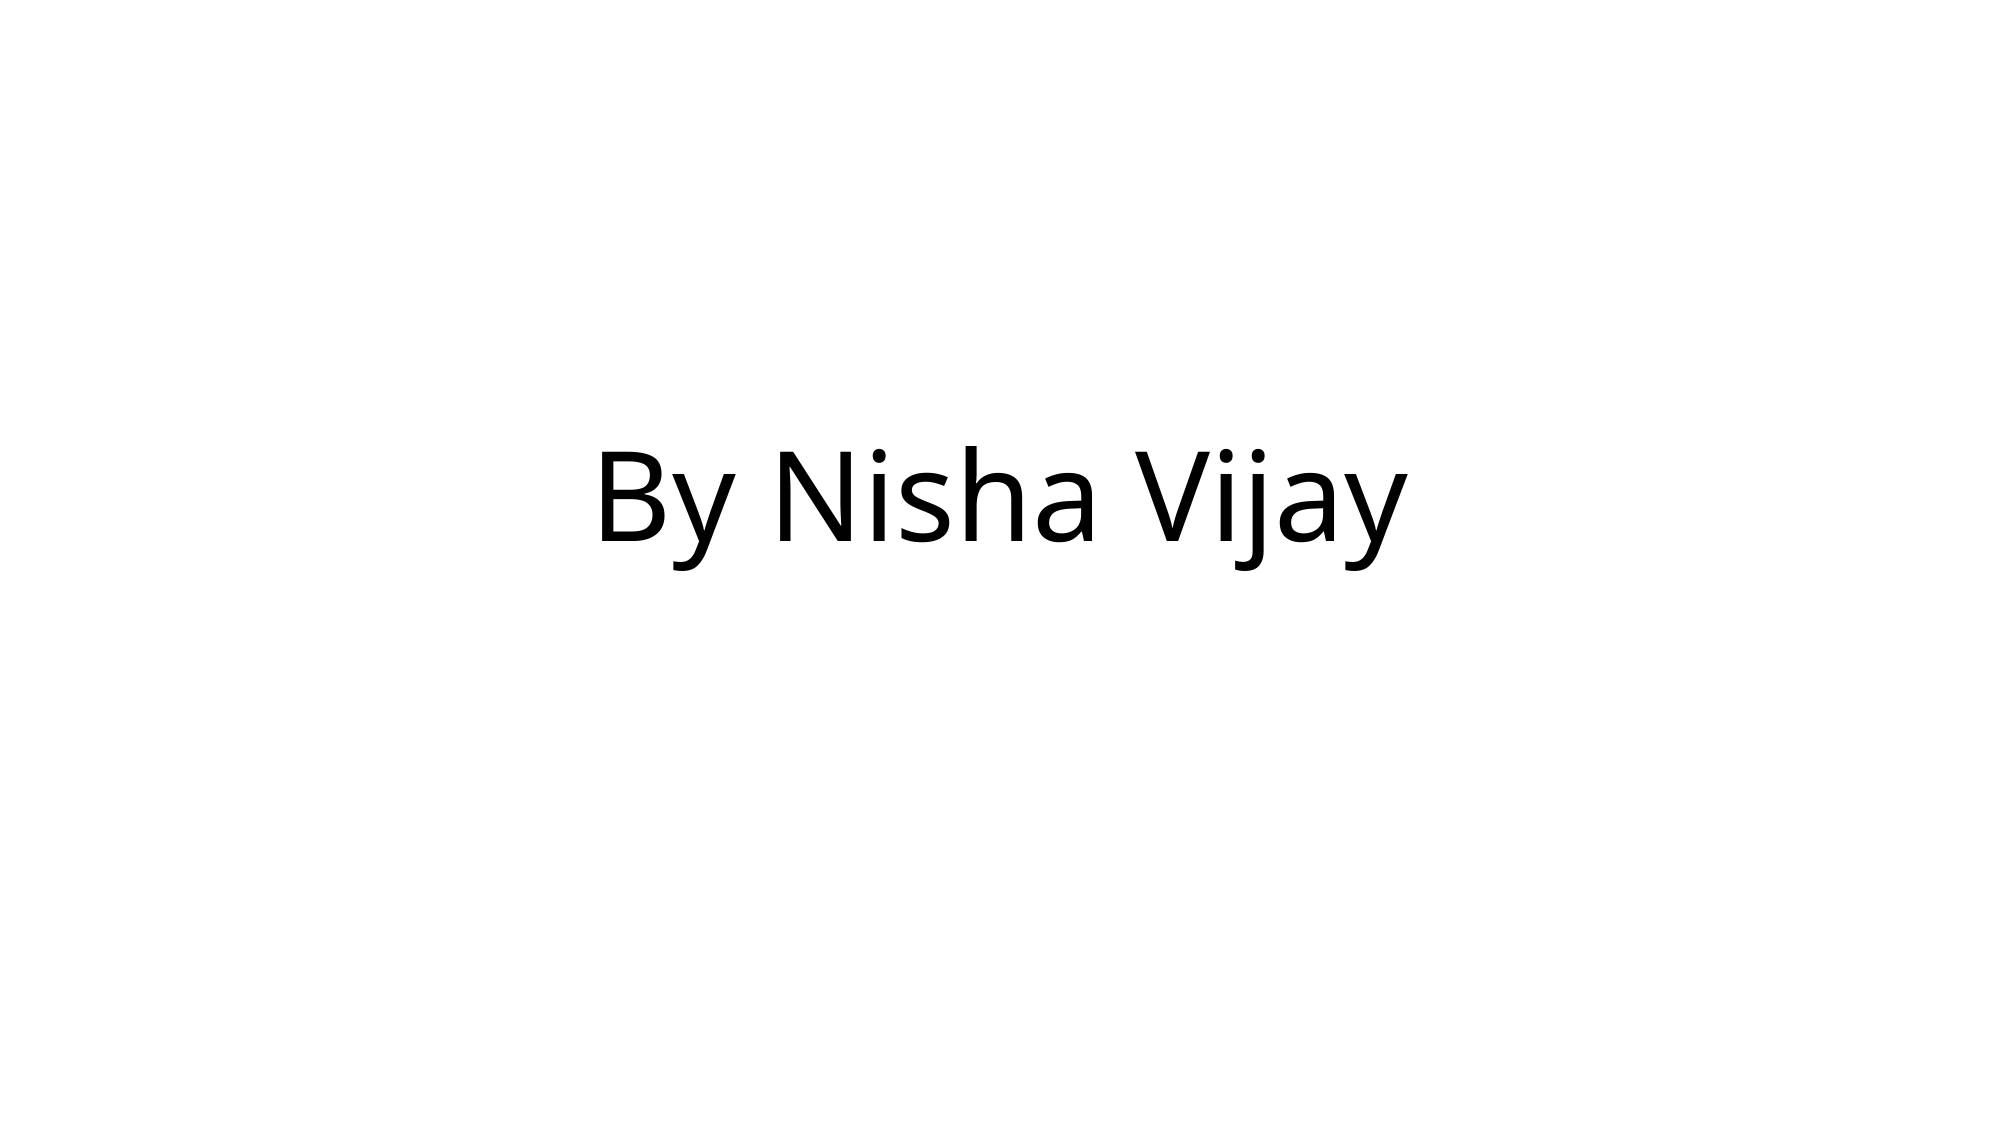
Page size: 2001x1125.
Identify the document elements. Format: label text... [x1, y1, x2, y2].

title By Nisha Vijay [249, 184, 1750, 576]
